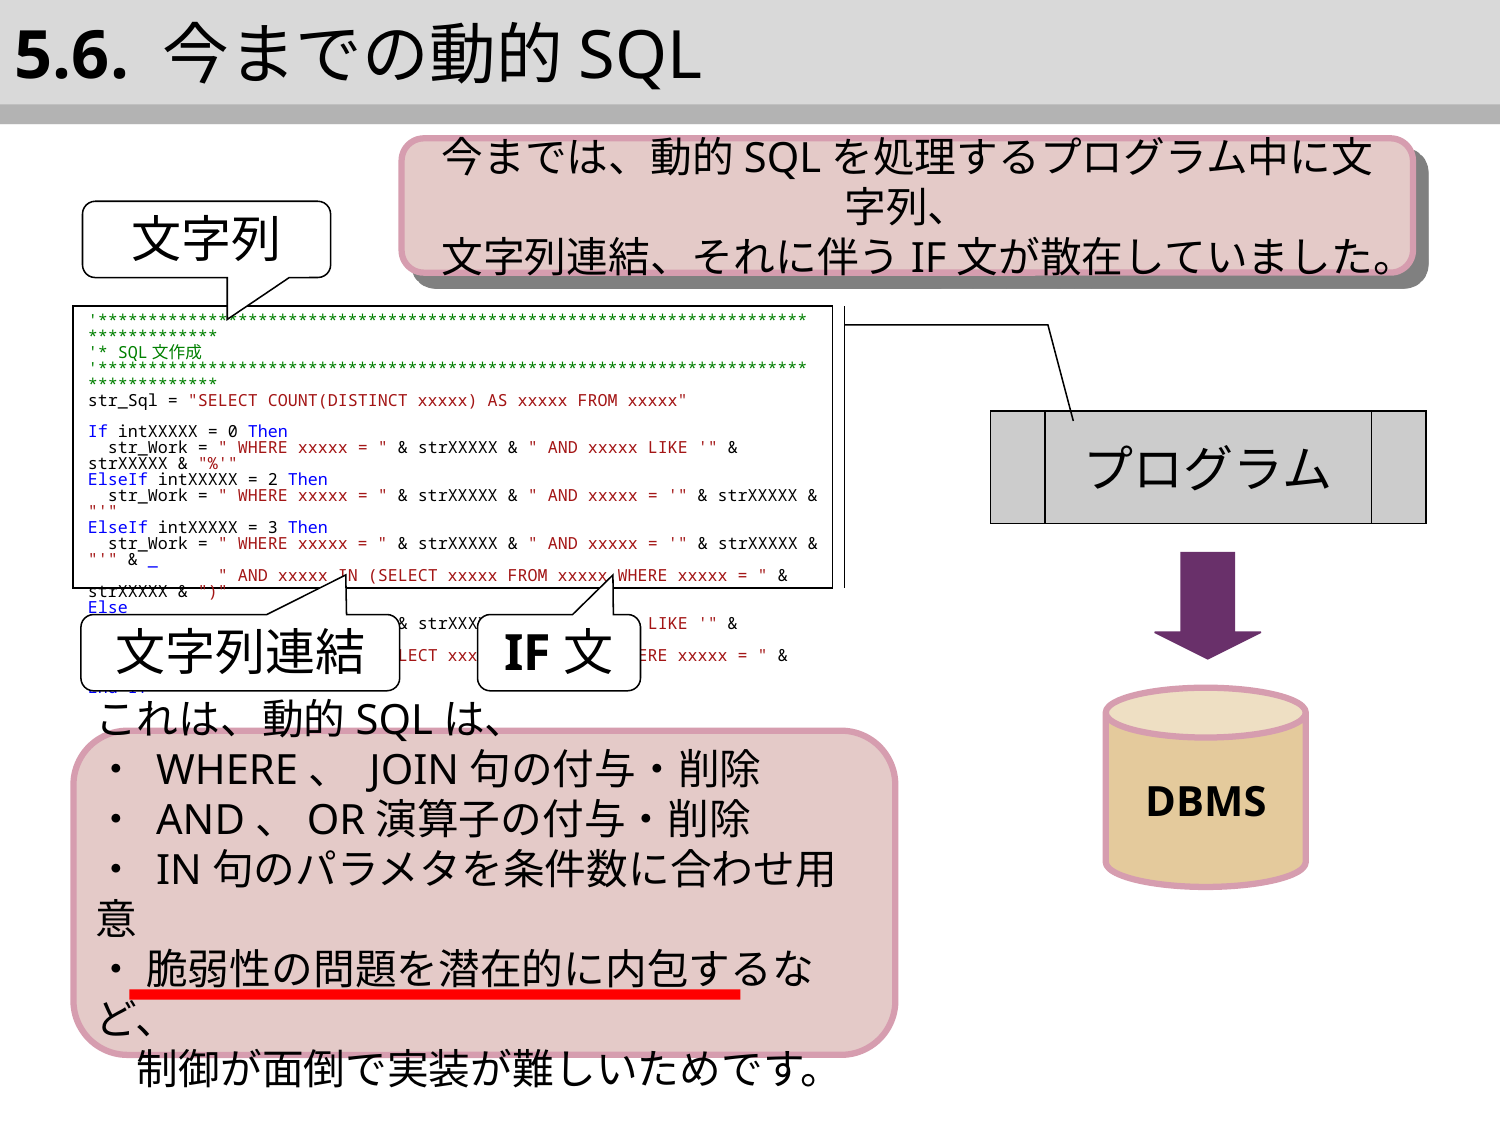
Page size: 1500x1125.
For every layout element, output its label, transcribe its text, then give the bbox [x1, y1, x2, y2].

text_box 5.6. 今までの動的SQL [0, 4, 1260, 100]
text_box '************************************************************************************ '* SQL文作成 '************************************************************************************ str_Sql = "SELECT COUNT(DISTINCT xxxxx) AS xxxxx FROM xxxxx" If intXXXXX = 0 Then str_Work = " WHERE xxxxx = " & strXXXXX & " AND xxxxx LIKE '" & strXXXXX & "%'" ElseIf intXXXXX = 2 Then str_Work = " WHERE xxxxx = " & strXXXXX & " AND xxxxx = '" & strXXXXX & "'" ElseIf intXXXXX = 3 Then str_Work = " WHERE xxxxx = " & strXXXXX & " AND xxxxx = '" & strXXXXX & "'" & _ " AND xxxxx IN (SELECT xxxxx FROM xxxxx WHERE xxxxx = " & strXXXXX & ")" Else str_Work = " WHERE xxxxx = " & strXXXXX & " AND xxxxx LIKE '" & strXXXXX & "%'" & _ " AND xxxxx IN (SELECT xxxxx FROM xxxxx WHERE xxxxx = " & strXXXXX & ")" End If [73, 306, 833, 589]
text_box IF文 [477, 574, 641, 691]
text_box 文字列 [82, 201, 331, 320]
text_box これは、動的SQLは、 ・ WHERE、 JOIN句の付与・削除 ・ AND、OR演算子の付与・削除 ・ IN句のパラメタを条件数に合わせ用意 ・ 脆弱性の問題を潜在的に内包するなど、 制御が面倒で実装が難しいためです。 [73, 730, 896, 1055]
text_box 文字列連結 [80, 574, 400, 691]
text_box [1154, 552, 1261, 659]
text_box プログラム [990, 410, 1426, 524]
text_box DBMS [1105, 687, 1306, 887]
text_box 今までは、動的SQLを処理するプログラム中に文字列、 文字列連結、それに伴うIF文が散在していました。 [401, 138, 1414, 273]
